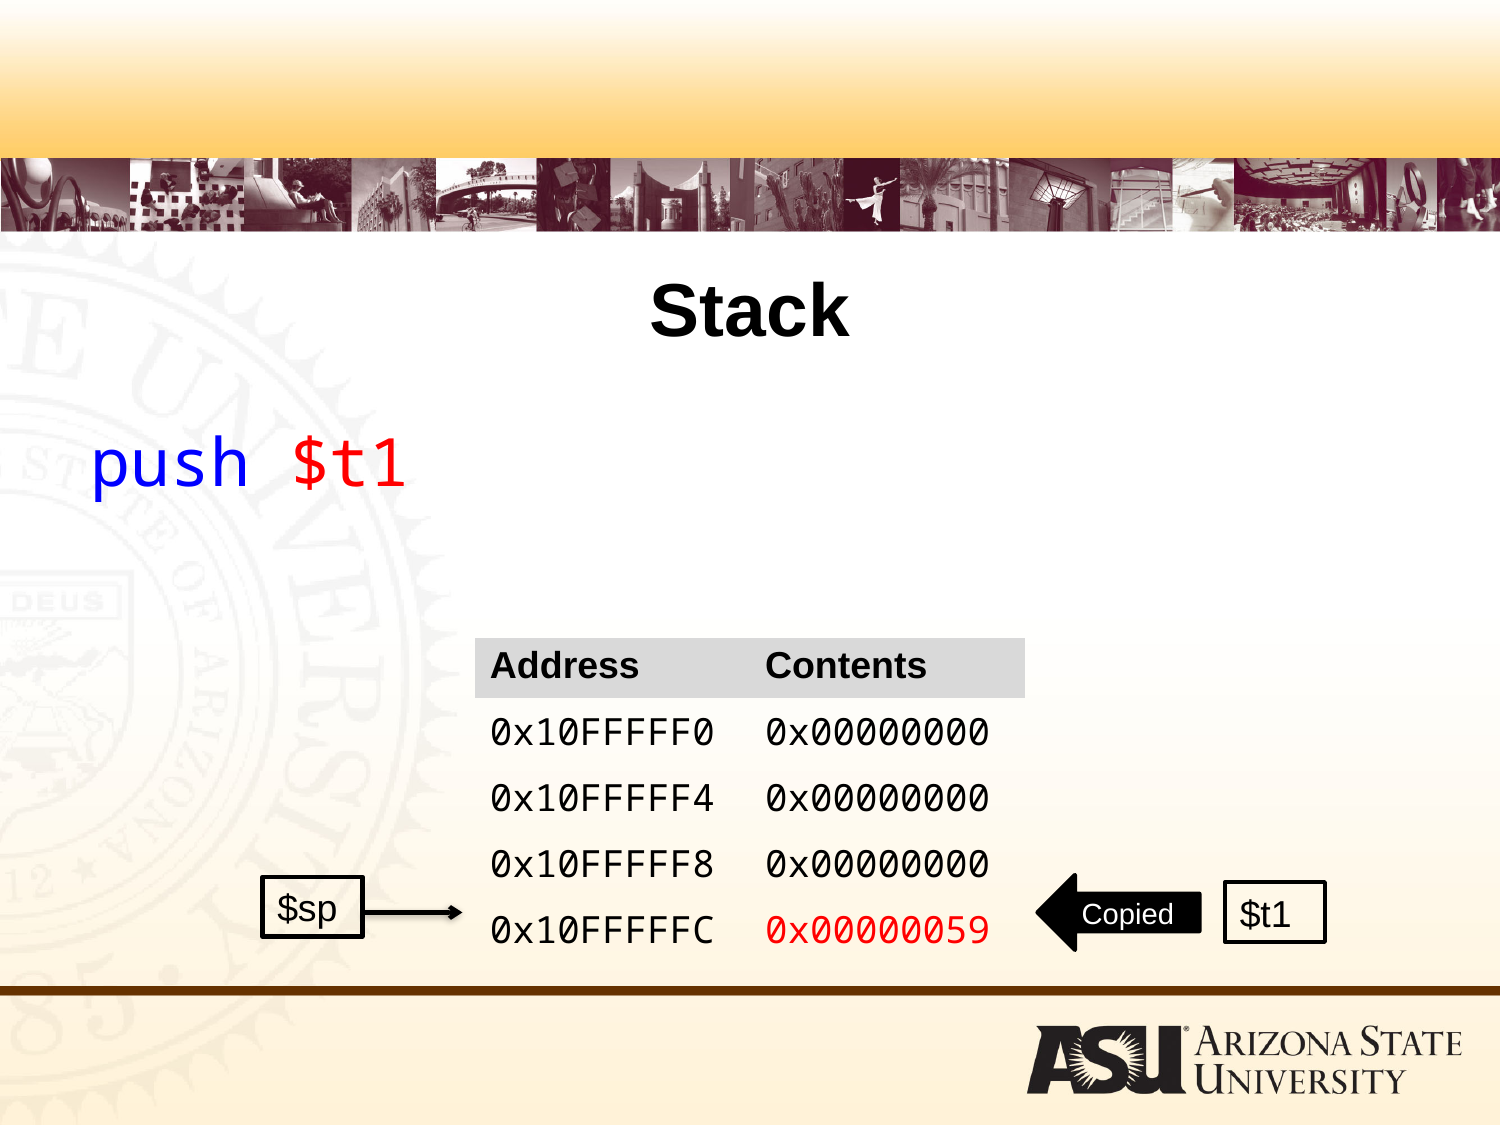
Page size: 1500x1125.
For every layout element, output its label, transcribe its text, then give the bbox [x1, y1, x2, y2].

table_cell 0x10FFFFF4 [475, 764, 750, 830]
table_cell 0x00000000 [750, 764, 1025, 830]
title Stack [74, 212, 1426, 401]
text_box Copied [1035, 873, 1202, 952]
table_cell 0x10FFFFF8 [475, 830, 750, 897]
table_cell 0x10FFFFFC [475, 897, 750, 963]
text_box $t1 [1224, 882, 1325, 942]
table_cell 0x00000000 [750, 698, 1025, 764]
table_cell 0x00000059 [750, 897, 1025, 963]
table_header Address [475, 638, 750, 698]
picture [0, 0, 1500, 1125]
table_cell 0x00000000 [750, 830, 1025, 897]
table_header Contents [750, 638, 1025, 698]
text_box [262, 876, 463, 938]
table_cell 0x10FFFFF0 [475, 698, 750, 764]
list push $t1 [74, 412, 1426, 613]
